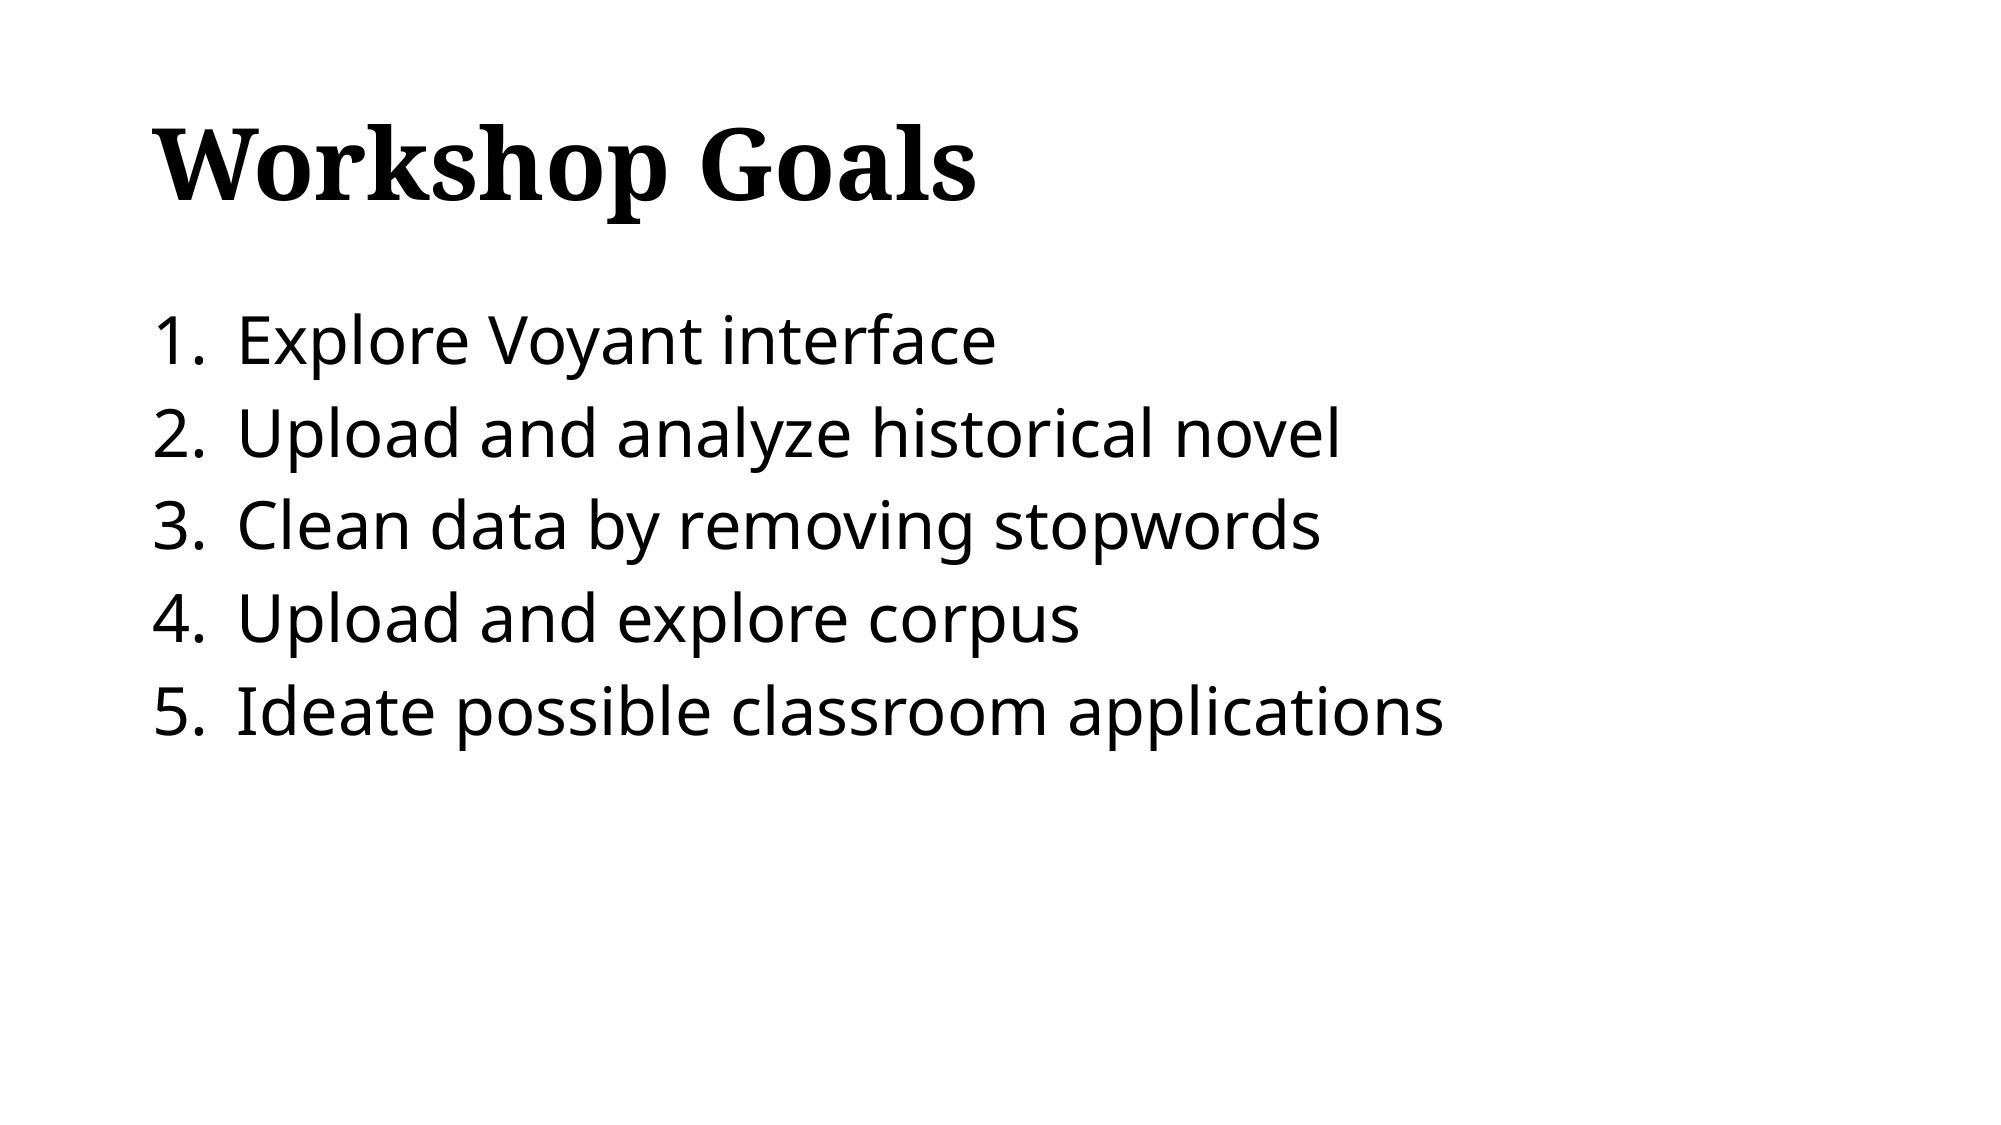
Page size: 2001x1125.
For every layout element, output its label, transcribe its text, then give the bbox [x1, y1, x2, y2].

list Explore Voyant interface Upload and analyze historical novel Clean data by removing stopwords Upload and explore corpus Ideate possible classroom applications [137, 299, 1863, 1014]
title Workshop Goals [137, 59, 1863, 278]
